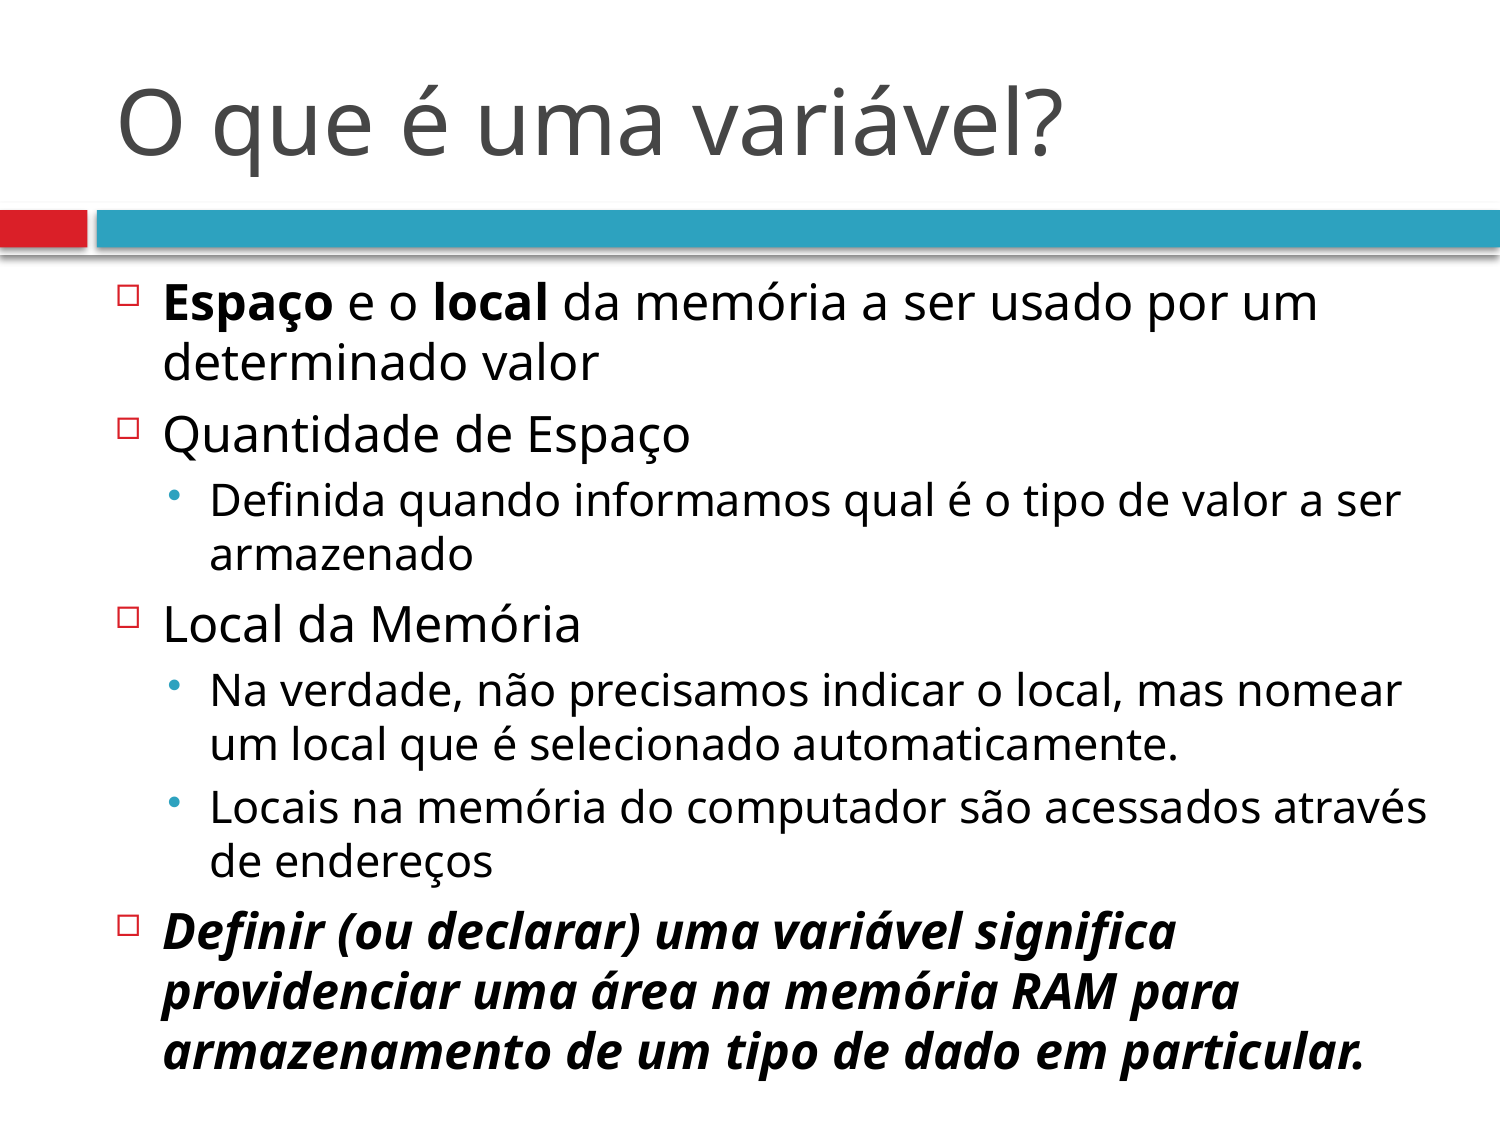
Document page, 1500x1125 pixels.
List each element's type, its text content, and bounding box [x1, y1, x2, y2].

list Espaço e o local da memória a ser usado por um determinado valor Quantidade de Espaço Definida quando informamos qual é o tipo de valor a ser armazenado Local da Memória Na verdade, não precisamos indicar o local, mas nomear um local que é selecionado automaticamente. Locais na memória do computador são acessados através de endereços Definir (ou declarar) uma variável significa providenciar uma área na memória RAM para armazenamento de um tipo de dado em particular. [100, 262, 1471, 1094]
title O que é uma variável? [100, 37, 1471, 200]
